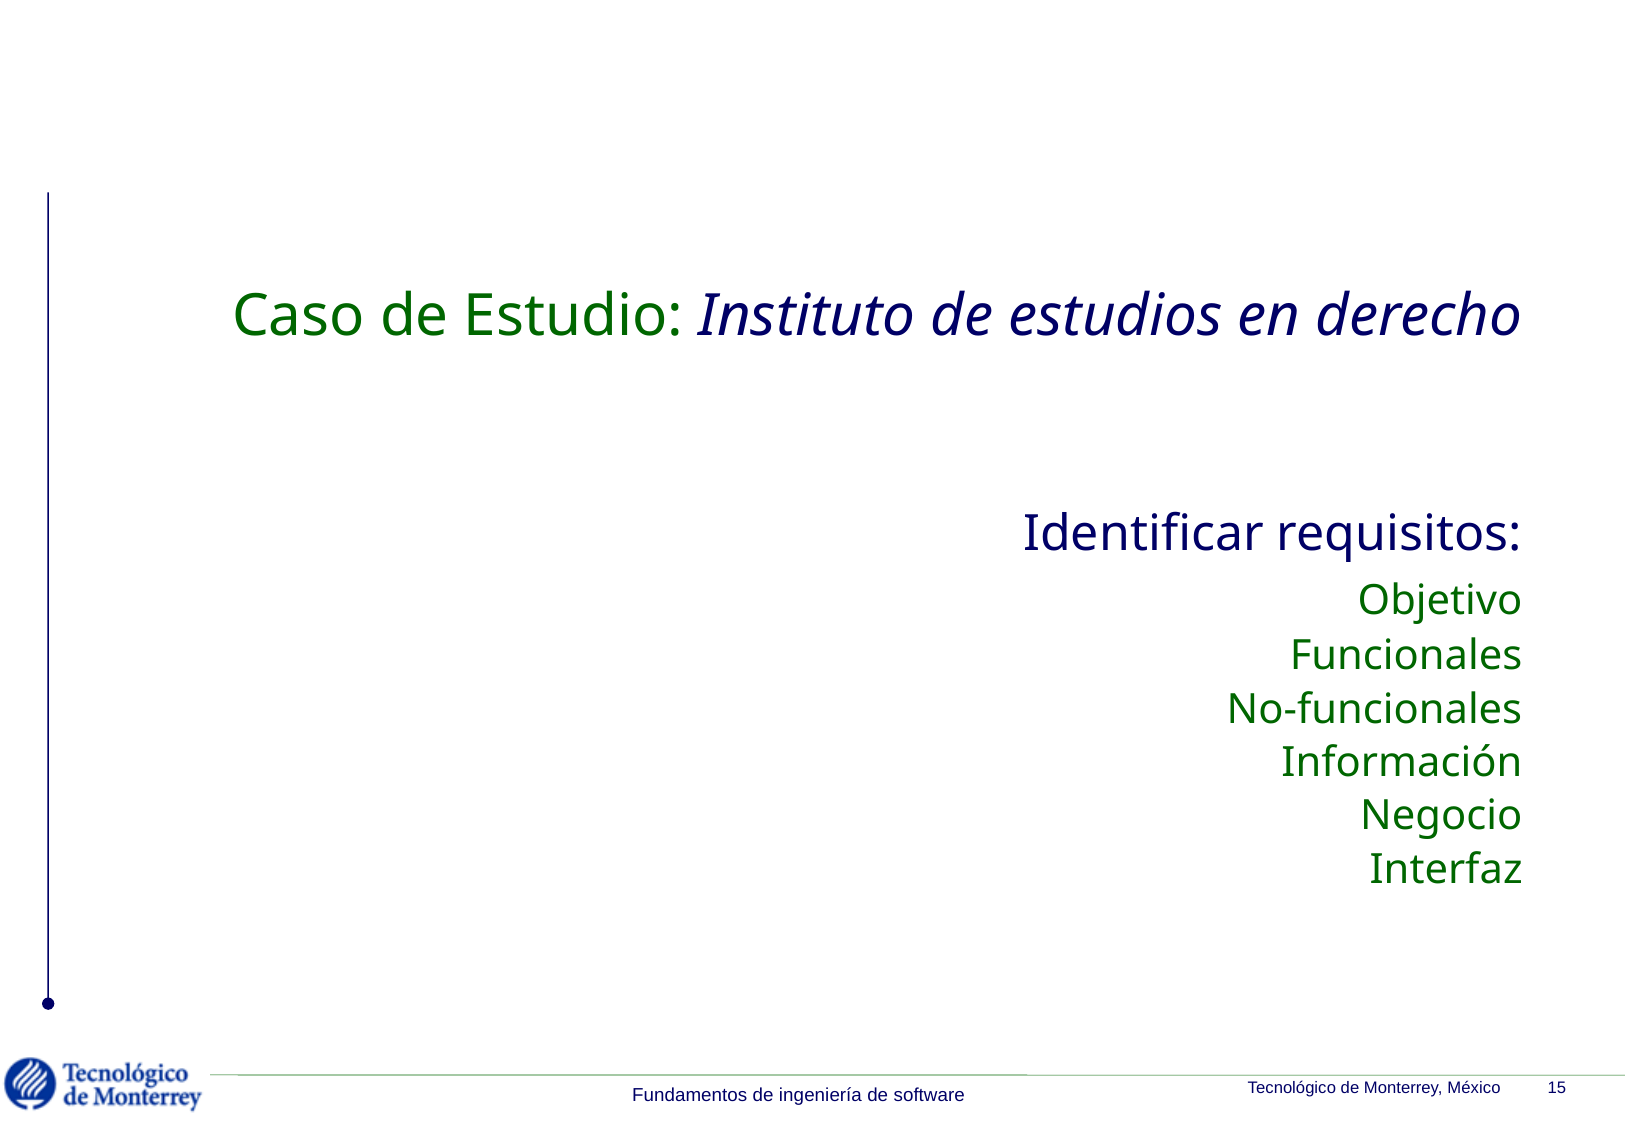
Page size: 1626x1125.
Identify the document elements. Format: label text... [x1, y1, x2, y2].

subtitle Identificar requisitos: Objetivo Funcionales No-funcionales Información Negocio Interfaz [112, 500, 1538, 1050]
picture [0, 1056, 210, 1119]
title Caso de Estudio: Instituto de estudios en derecho [112, 149, 1538, 475]
